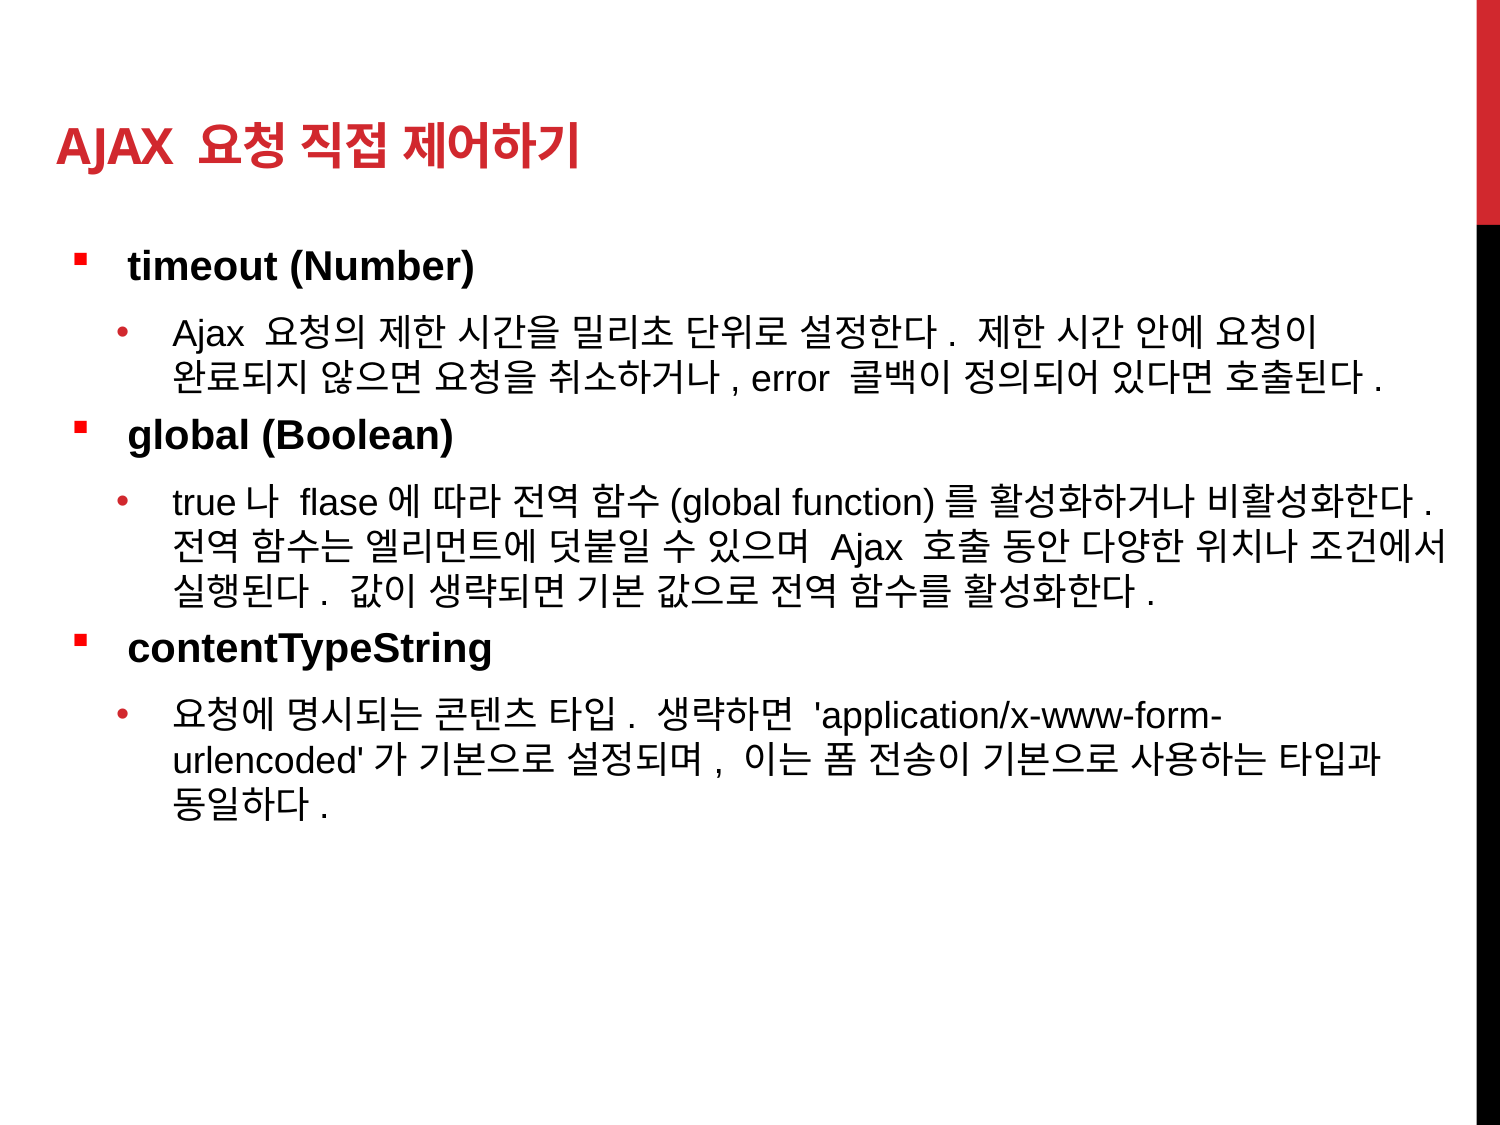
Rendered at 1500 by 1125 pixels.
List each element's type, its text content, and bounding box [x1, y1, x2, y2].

list timeout (Number) Ajax 요청의 제한 시간을 밀리초 단위로 설정한다. 제한 시간 안에 요청이 완료되지 않으면 요청을 취소하거나, error 콜백이 정의되어 있다면 호출된다. global (Boolean) true나 flase에 따라 전역 함수(global function)를 활성화하거나 비활성화한다. 전역 함수는 엘리먼트에 덧붙일 수 있으며 Ajax 호출 동안 다양한 위치나 조건에서 실행된다. 값이 생략되면 기본 값으로 전역 함수를 활성화한다. contentTypeString 요청에 명시되는 콘텐츠 타입. 생략하면 'application/x-www-form-urlencoded'가 기본으로 설정되며, 이는 폼 전송이 기본으로 사용하는 타입과 동일하다. [55, 231, 1471, 1118]
title Ajax 요청 직접 제어하기 [41, 0, 1500, 183]
